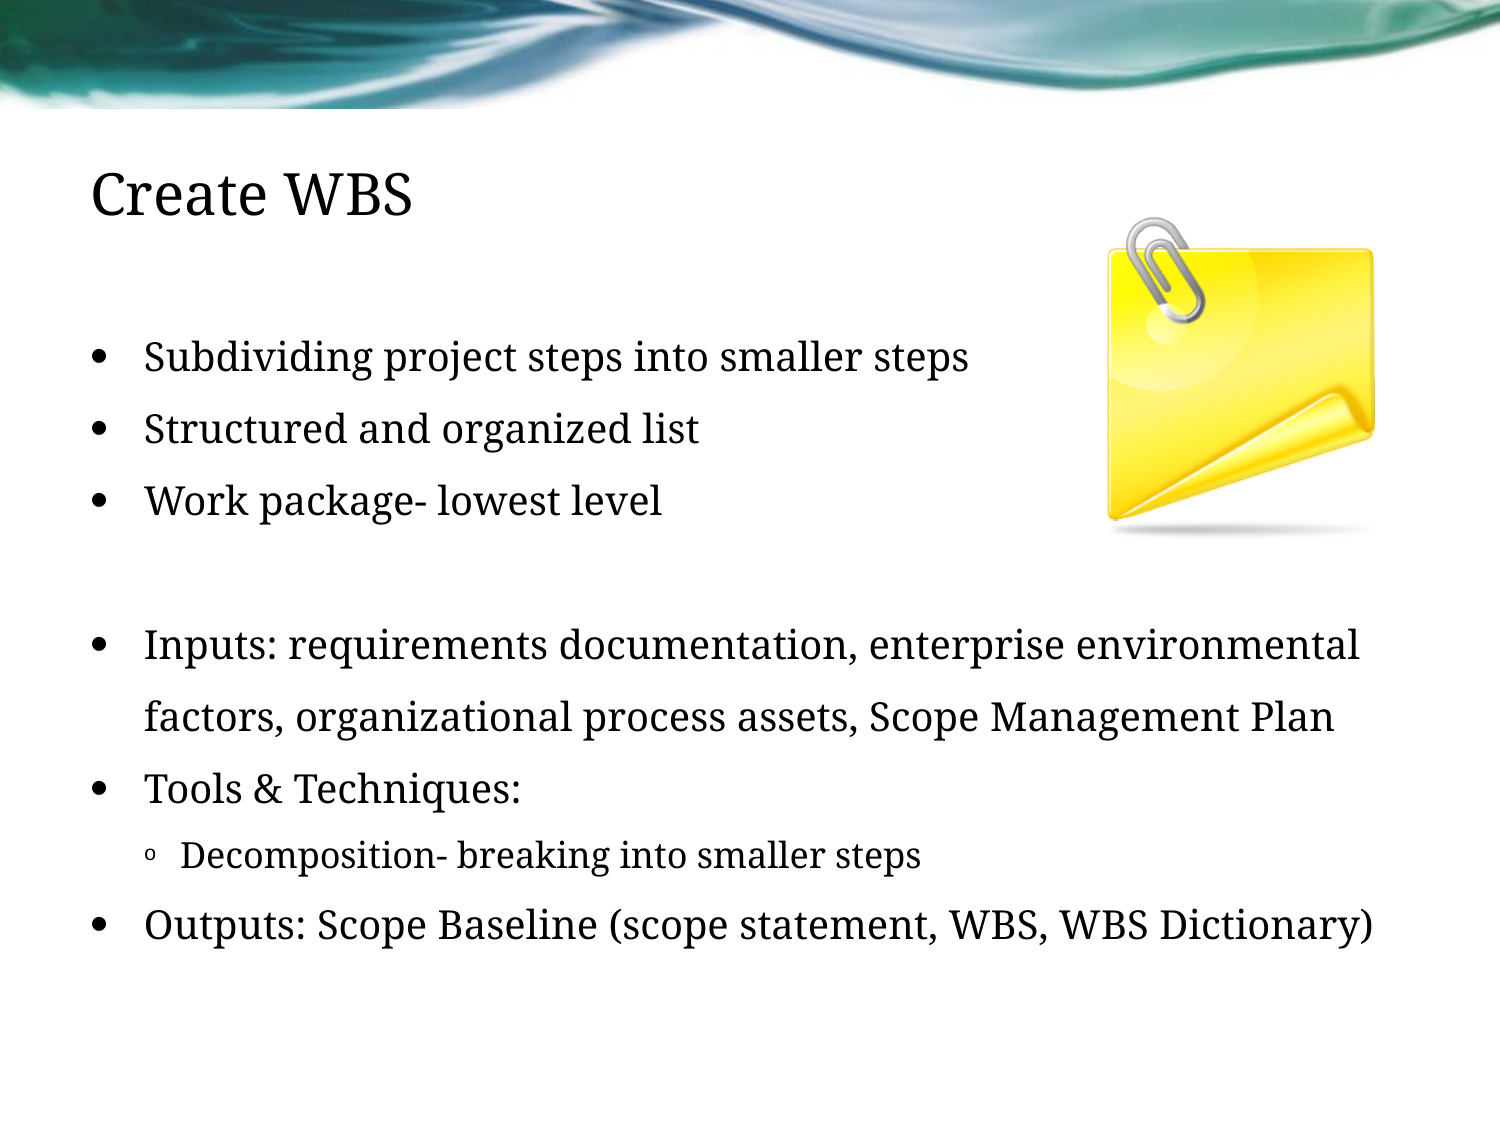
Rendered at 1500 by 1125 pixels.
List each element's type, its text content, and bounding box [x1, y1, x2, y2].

picture [0, 0, 1500, 109]
title Create WBS [75, 149, 1425, 299]
list Subdividing project steps into smaller steps Structured and organized list Work package- lowest level Inputs: requirements documentation, enterprise environmental factors, organizational process assets, Scope Management Plan Tools & Techniques: Decomposition- breaking into smaller steps Outputs: Scope Baseline (scope statement, WBS, WBS Dictionary) [75, 299, 1425, 1005]
picture [1049, 187, 1411, 548]
